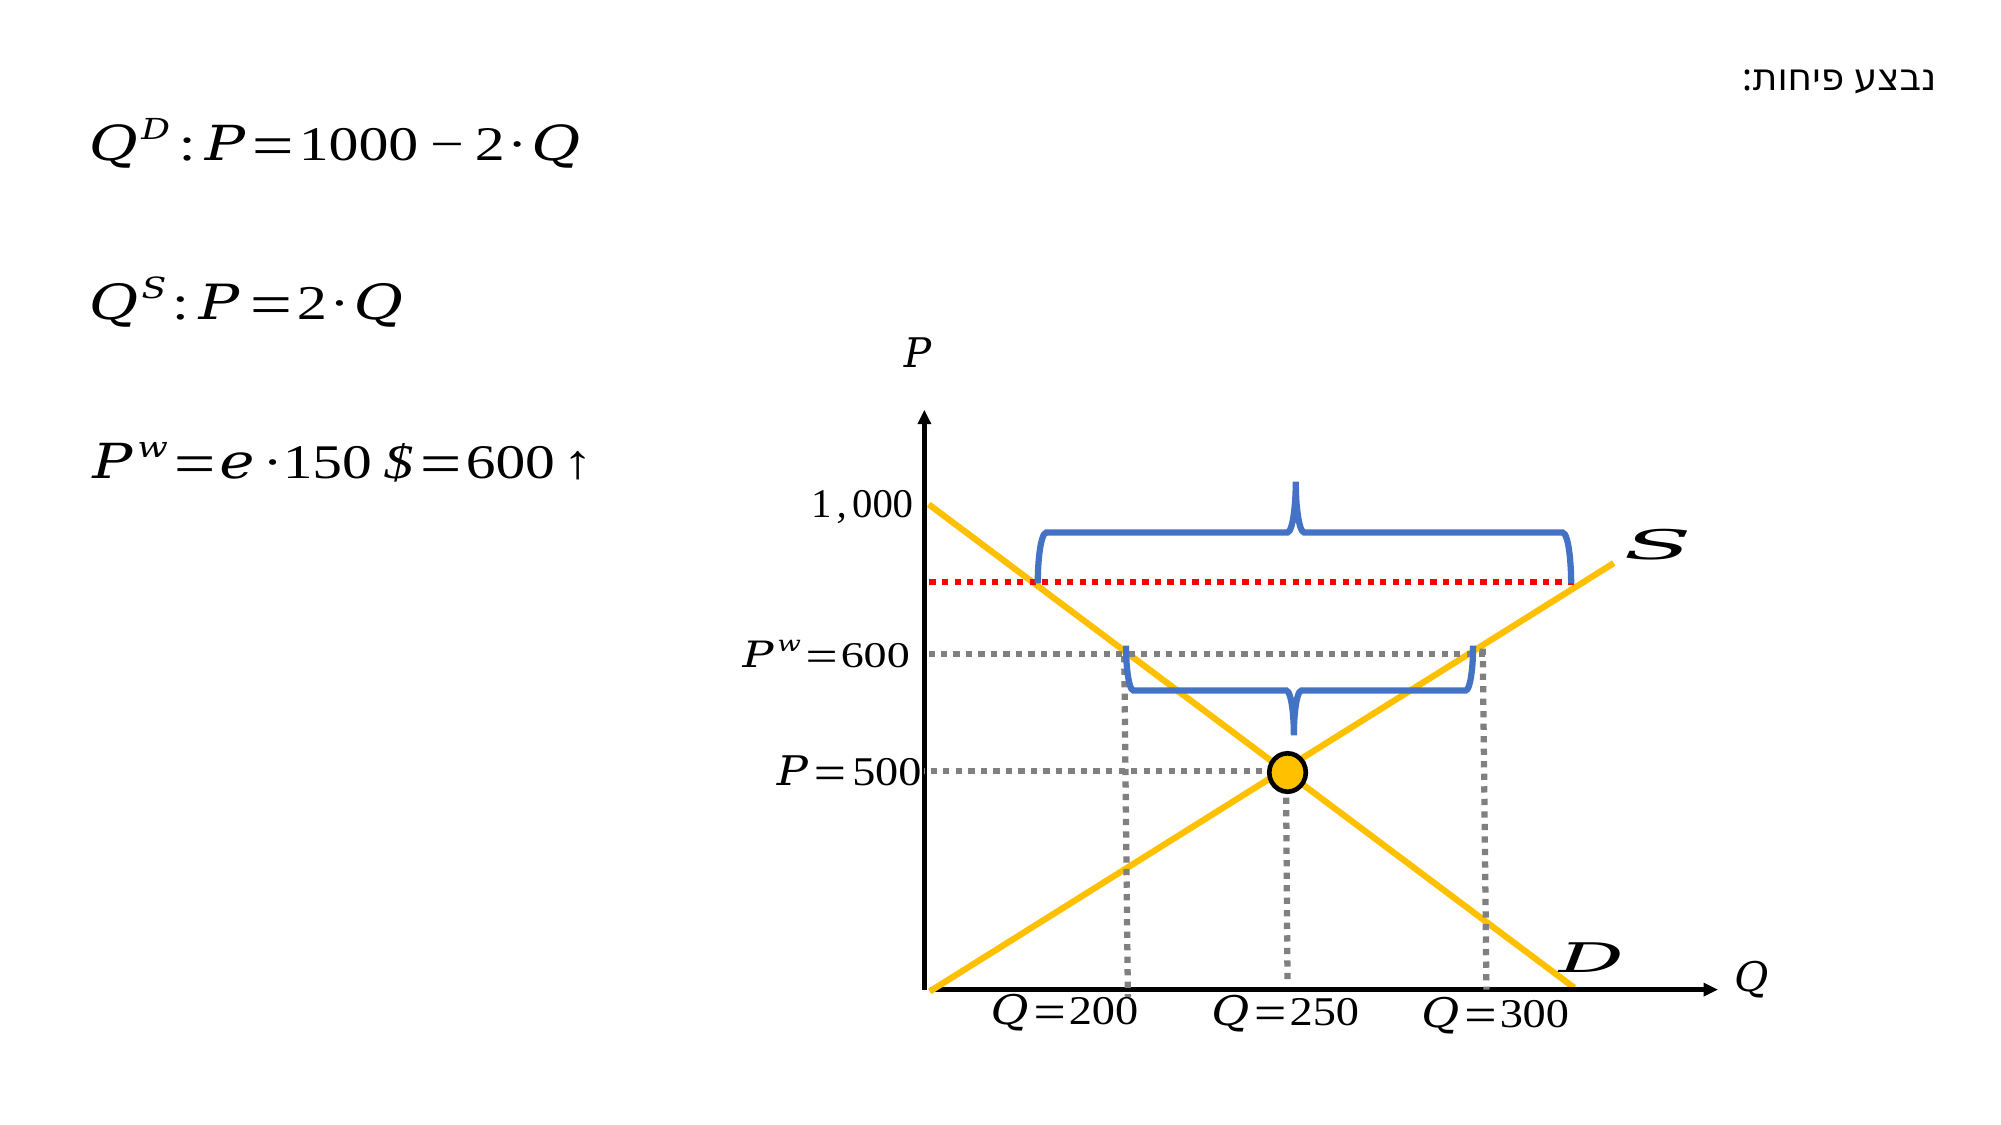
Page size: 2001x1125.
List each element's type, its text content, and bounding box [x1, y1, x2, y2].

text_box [1482, 648, 1487, 990]
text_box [1124, 656, 1128, 998]
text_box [901, 331, 1770, 1002]
text_box נבצע פיחות: [1727, 45, 1952, 106]
